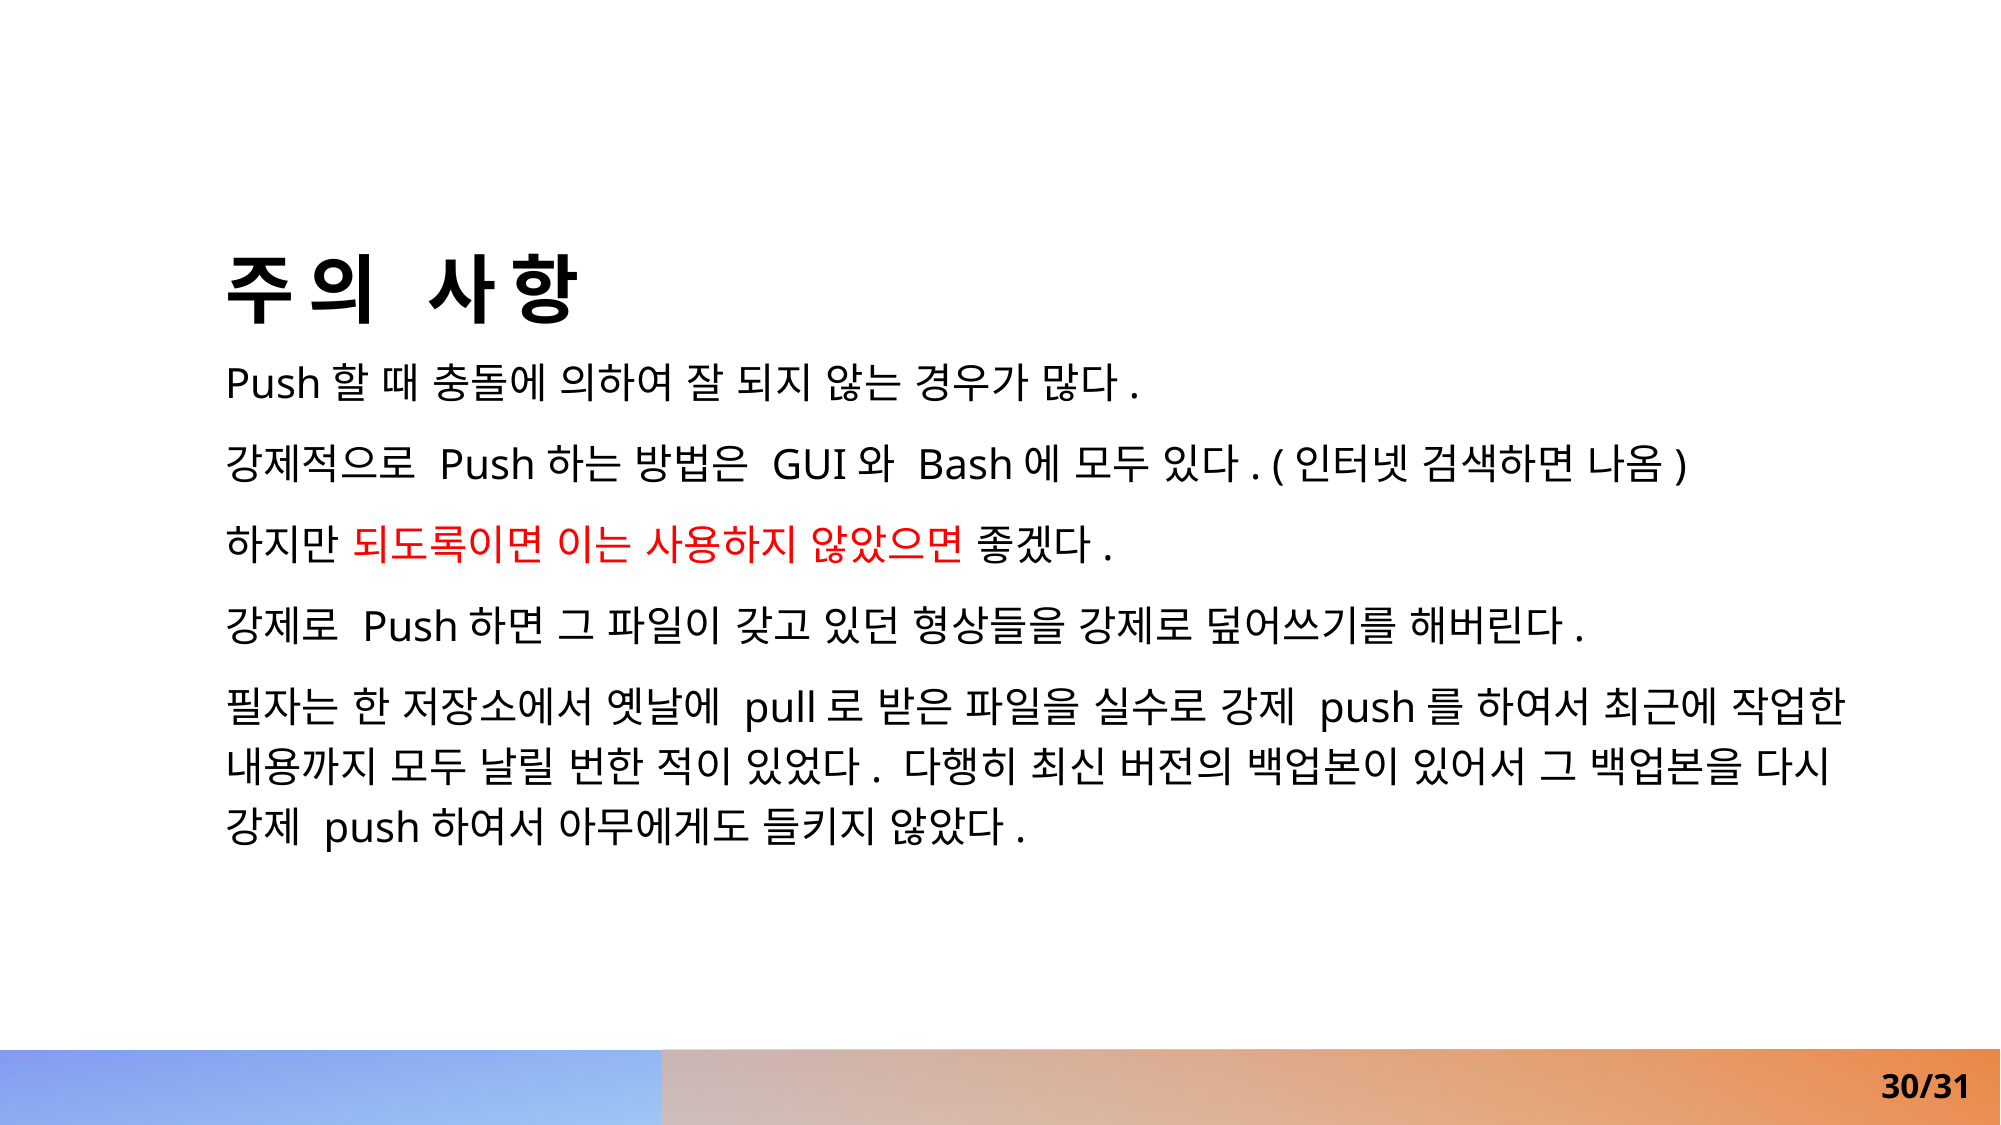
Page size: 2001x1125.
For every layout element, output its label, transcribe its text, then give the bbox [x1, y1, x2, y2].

list Push할 때 충돌에 의하여 잘 되지 않는 경우가 많다. 강제적으로 Push하는 방법은 GUI와 Bash에 모두 있다. (인터넷 검색하면 나옴) 하지만 되도록이면 이는 사용하지 않았으면 좋겠다. 강제로 Push하면 그 파일이 갖고 있던 형상들을 강제로 덮어쓰기를 해버린다. 필자는 한 저장소에서 옛날에 pull로 받은 파일을 실수로 강제 push를 하여서 최근에 작업한 내용까지 모두 날릴 번한 적이 있었다. 다행히 최신 버전의 백업본이 있어서 그 백업본을 다시 강제 push하여서 아무에게도 들키지 않았다. [225, 346, 1905, 996]
title 주의 사항 [225, 130, 1905, 333]
slide_number 30/31 [1783, 1051, 1987, 1125]
